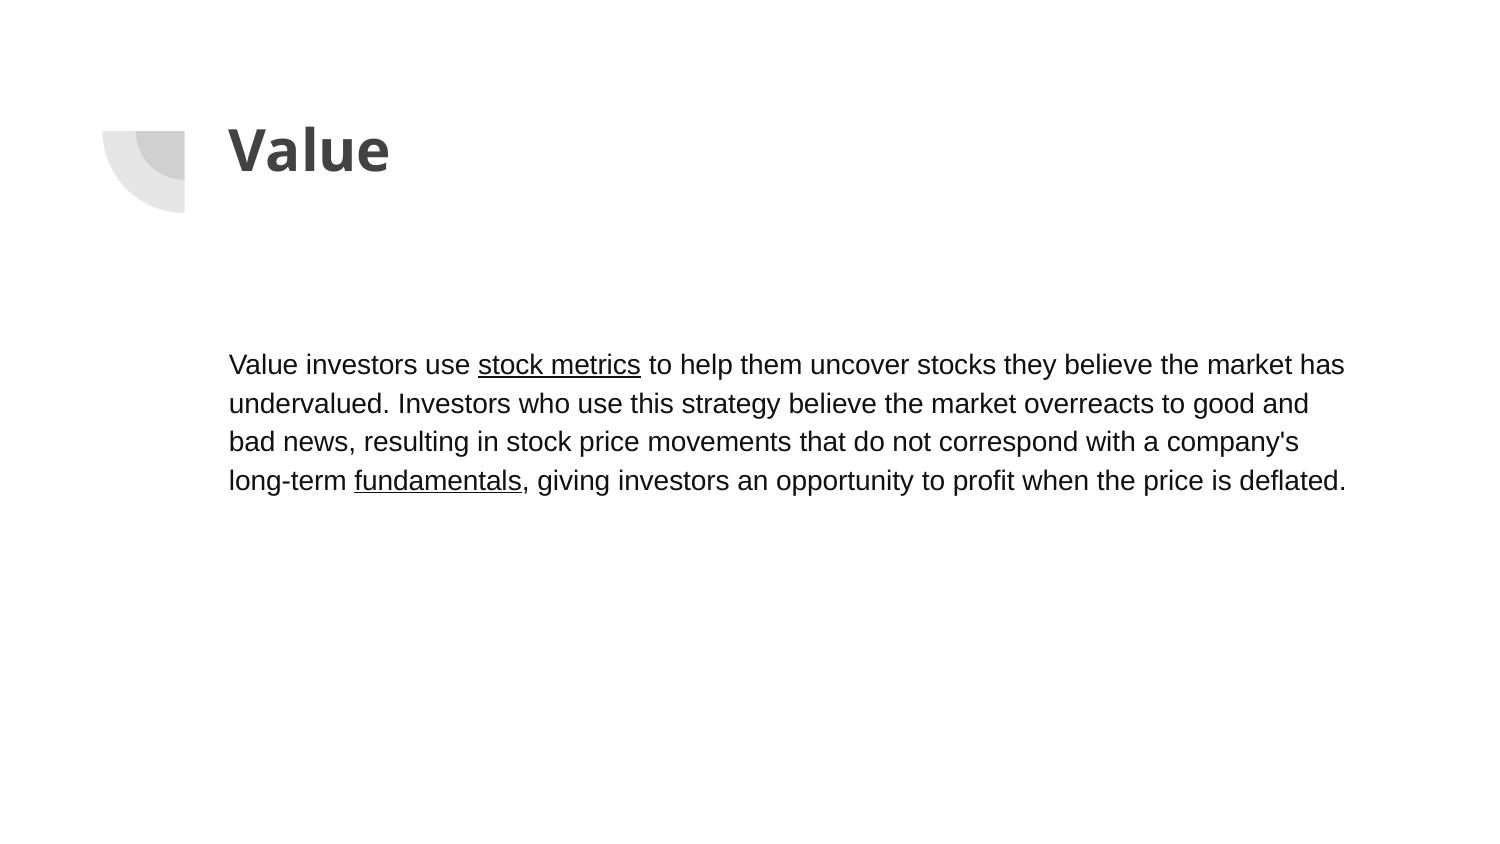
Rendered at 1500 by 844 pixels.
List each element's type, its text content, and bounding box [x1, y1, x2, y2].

list Value investors use stock metrics to help them uncover stocks they believe the market has undervalued. Investors who use this strategy believe the market overreacts to good and bad news, resulting in stock price movements that do not correspond with a company's long-term fundamentals, giving investors an opportunity to profit when the price is deflated. [213, 326, 1368, 744]
title Value [213, 98, 1368, 263]
